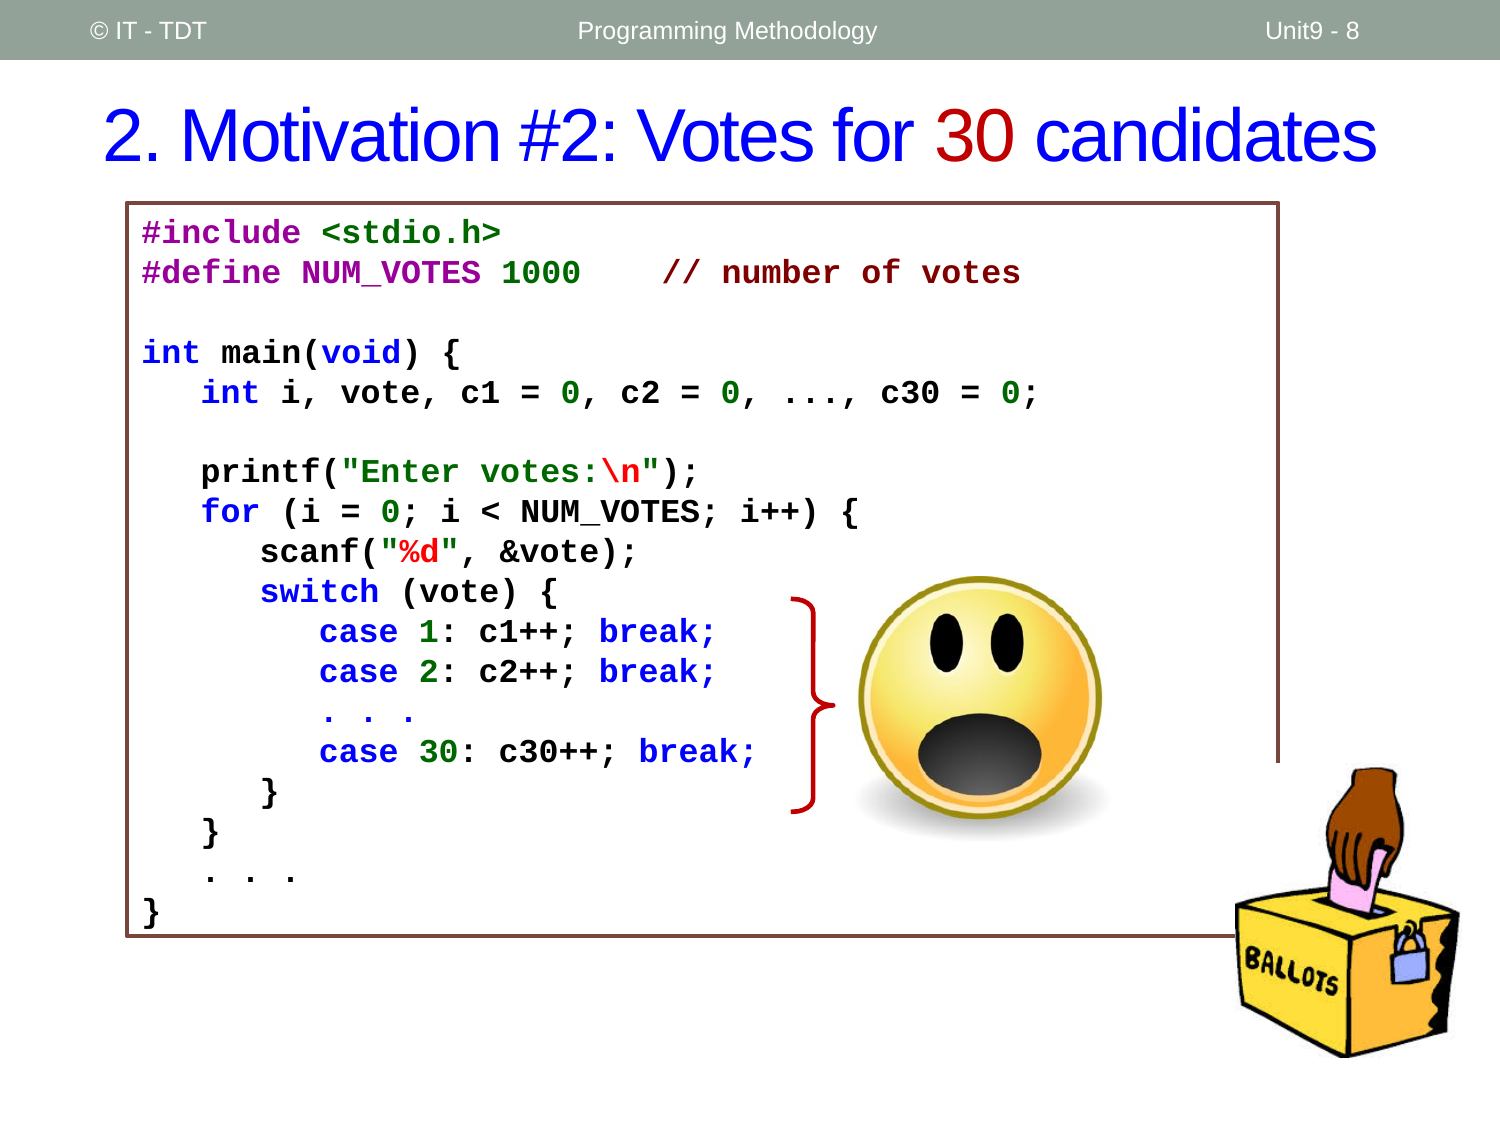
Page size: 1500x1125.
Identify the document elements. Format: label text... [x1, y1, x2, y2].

slide_number Unit9 - 8 [1250, 3, 1425, 57]
picture [1235, 763, 1462, 1058]
footer Programming Methodology [562, 3, 1238, 57]
slide_number © IT - TDT [75, 3, 550, 57]
title 2. Motivation #2: Votes for 30 candidates [87, 62, 1463, 200]
text_box #include <stdio.h> #define NUM_VOTES 1000 // number of votes int main(void) { int i, vote, c1 = 0, c2 = 0, ..., c30 = 0; printf("Enter votes:\n"); for (i = 0; i < NUM_VOTES; i++) { scanf("%d", &vote); switch (vote) { case 1: c1++; break; case 2: c2++; break; . . . case 30: c30++; break; } } . . . } [125, 201, 1280, 938]
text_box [792, 576, 1112, 843]
